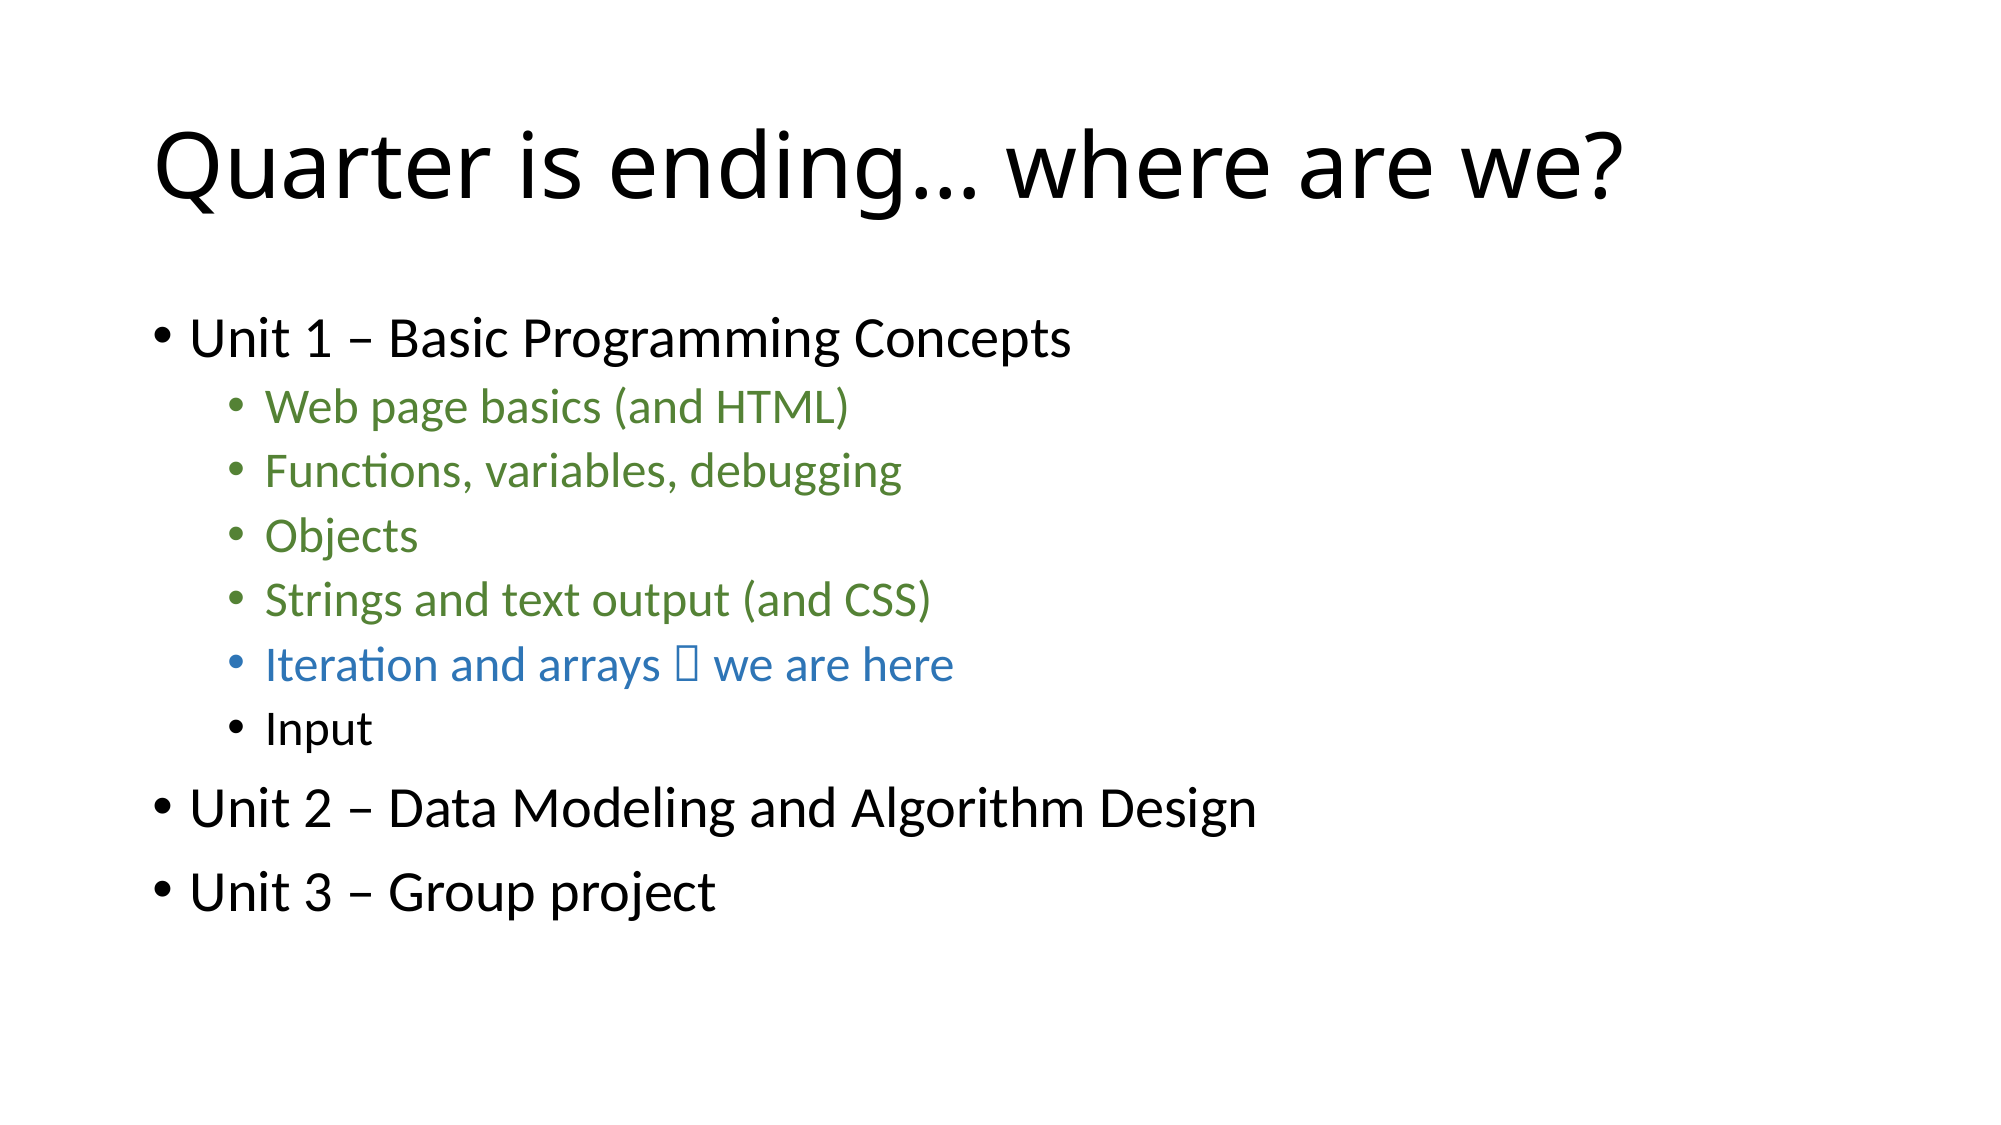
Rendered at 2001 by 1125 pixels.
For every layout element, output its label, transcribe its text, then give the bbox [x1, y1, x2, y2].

title Quarter is ending… where are we? [137, 59, 1863, 278]
list Unit 1 – Basic Programming Concepts Web page basics (and HTML) Functions, variables, debugging Objects Strings and text output (and CSS) Iteration and arrays  we are here Input Unit 2 – Data Modeling and Algorithm Design Unit 3 – Group project [137, 299, 1863, 1014]
